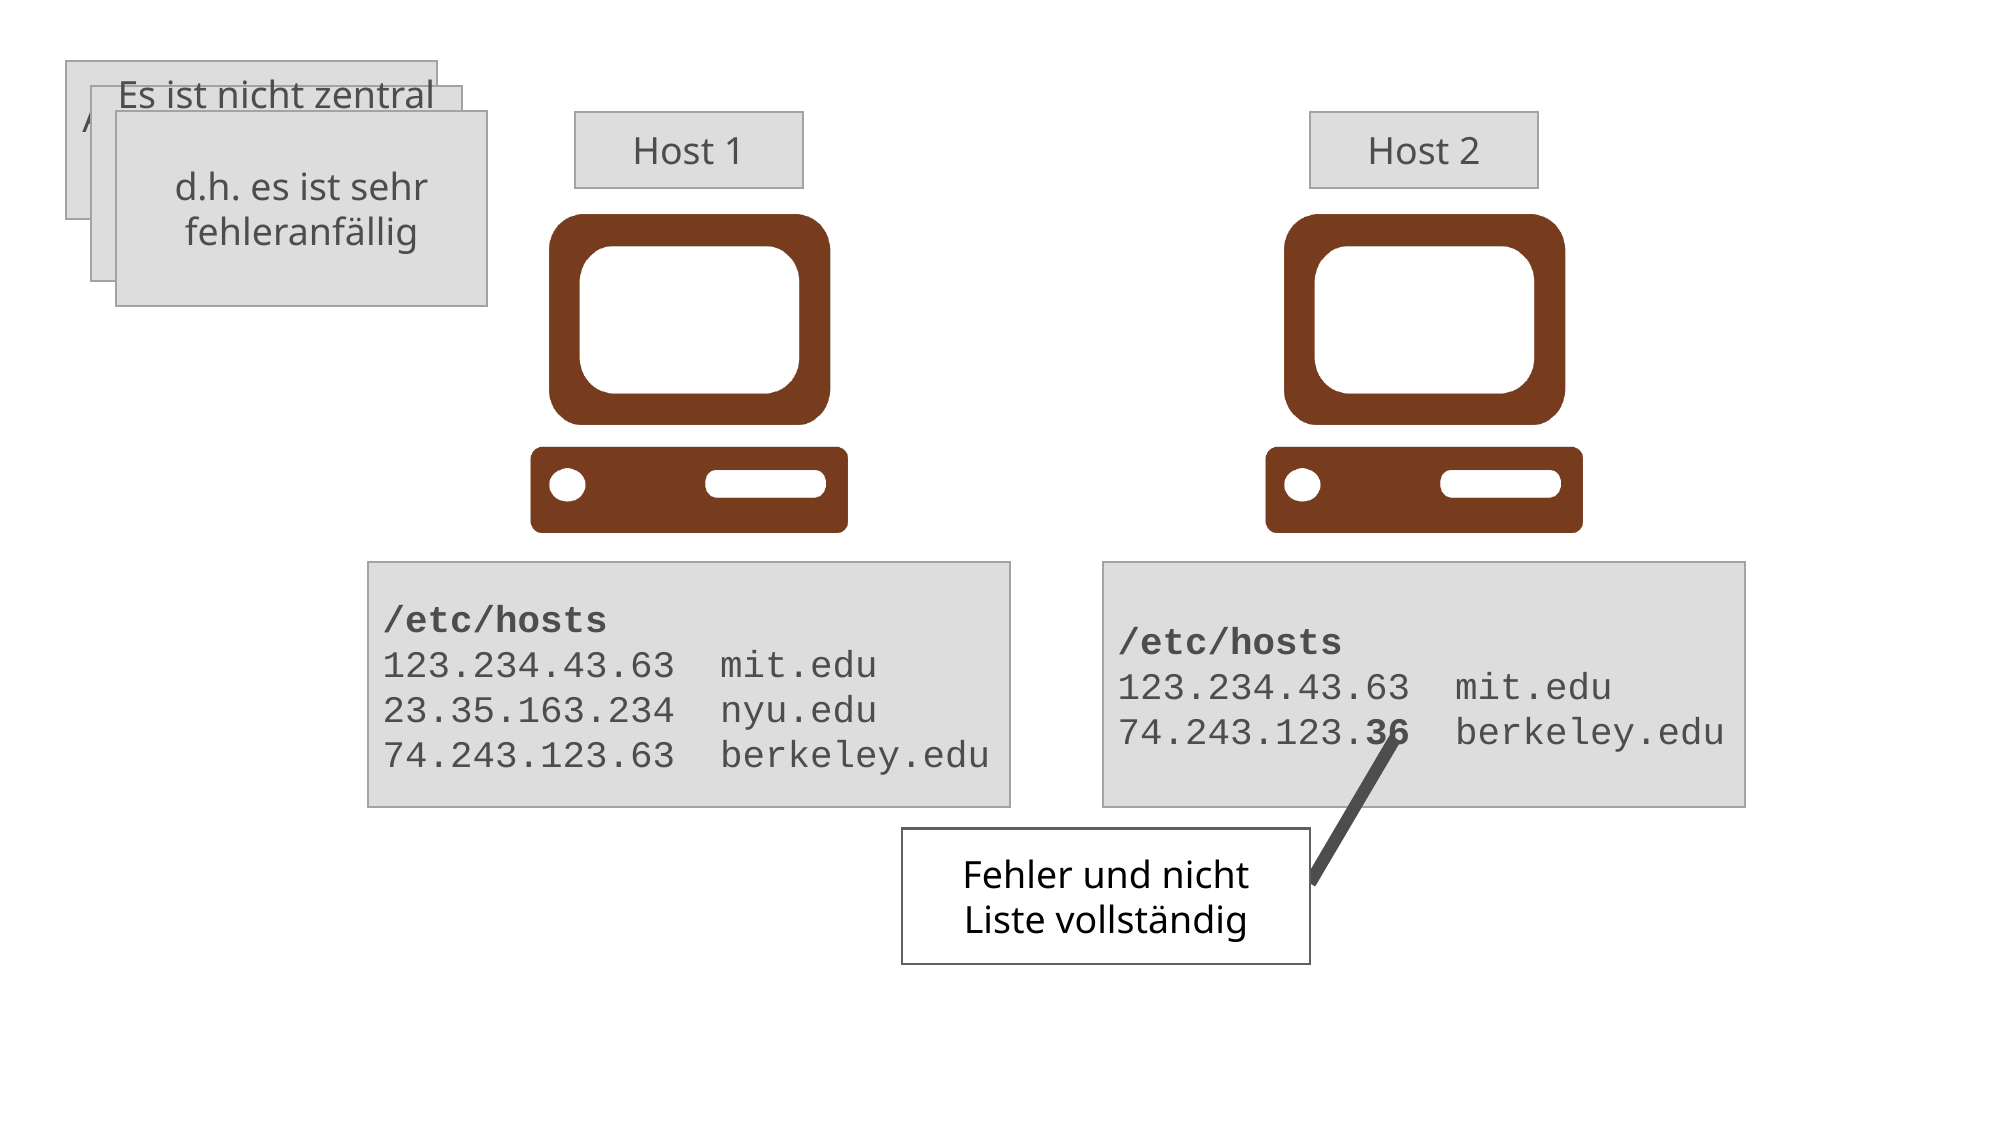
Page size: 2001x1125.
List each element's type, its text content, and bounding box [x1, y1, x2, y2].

text_box d.h. es ist sehr fehleranfällig [115, 110, 488, 307]
text_box /etc/hosts 123.234.43.63 mit.edu 74.243.123.36 berkeley.edu [1102, 561, 1746, 808]
text_box Host 1 [574, 111, 804, 189]
text_box Host 2 [1309, 111, 1539, 189]
text_box /etc/hosts 123.234.43.63 mit.edu 23.35.163.234 nyu.edu 74.243.123.63 berkeley.edu [367, 561, 1011, 808]
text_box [1309, 738, 1396, 884]
text_box Aber: Das hosts file ist unpraktisch [65, 60, 438, 220]
picture [530, 214, 848, 533]
text_box Es ist nicht zentral gespeichert und wird auch nie automatisch synchronisiert [90, 85, 463, 282]
text_box Fehler und nicht Liste vollständig [901, 827, 1311, 965]
picture [1265, 214, 1583, 533]
